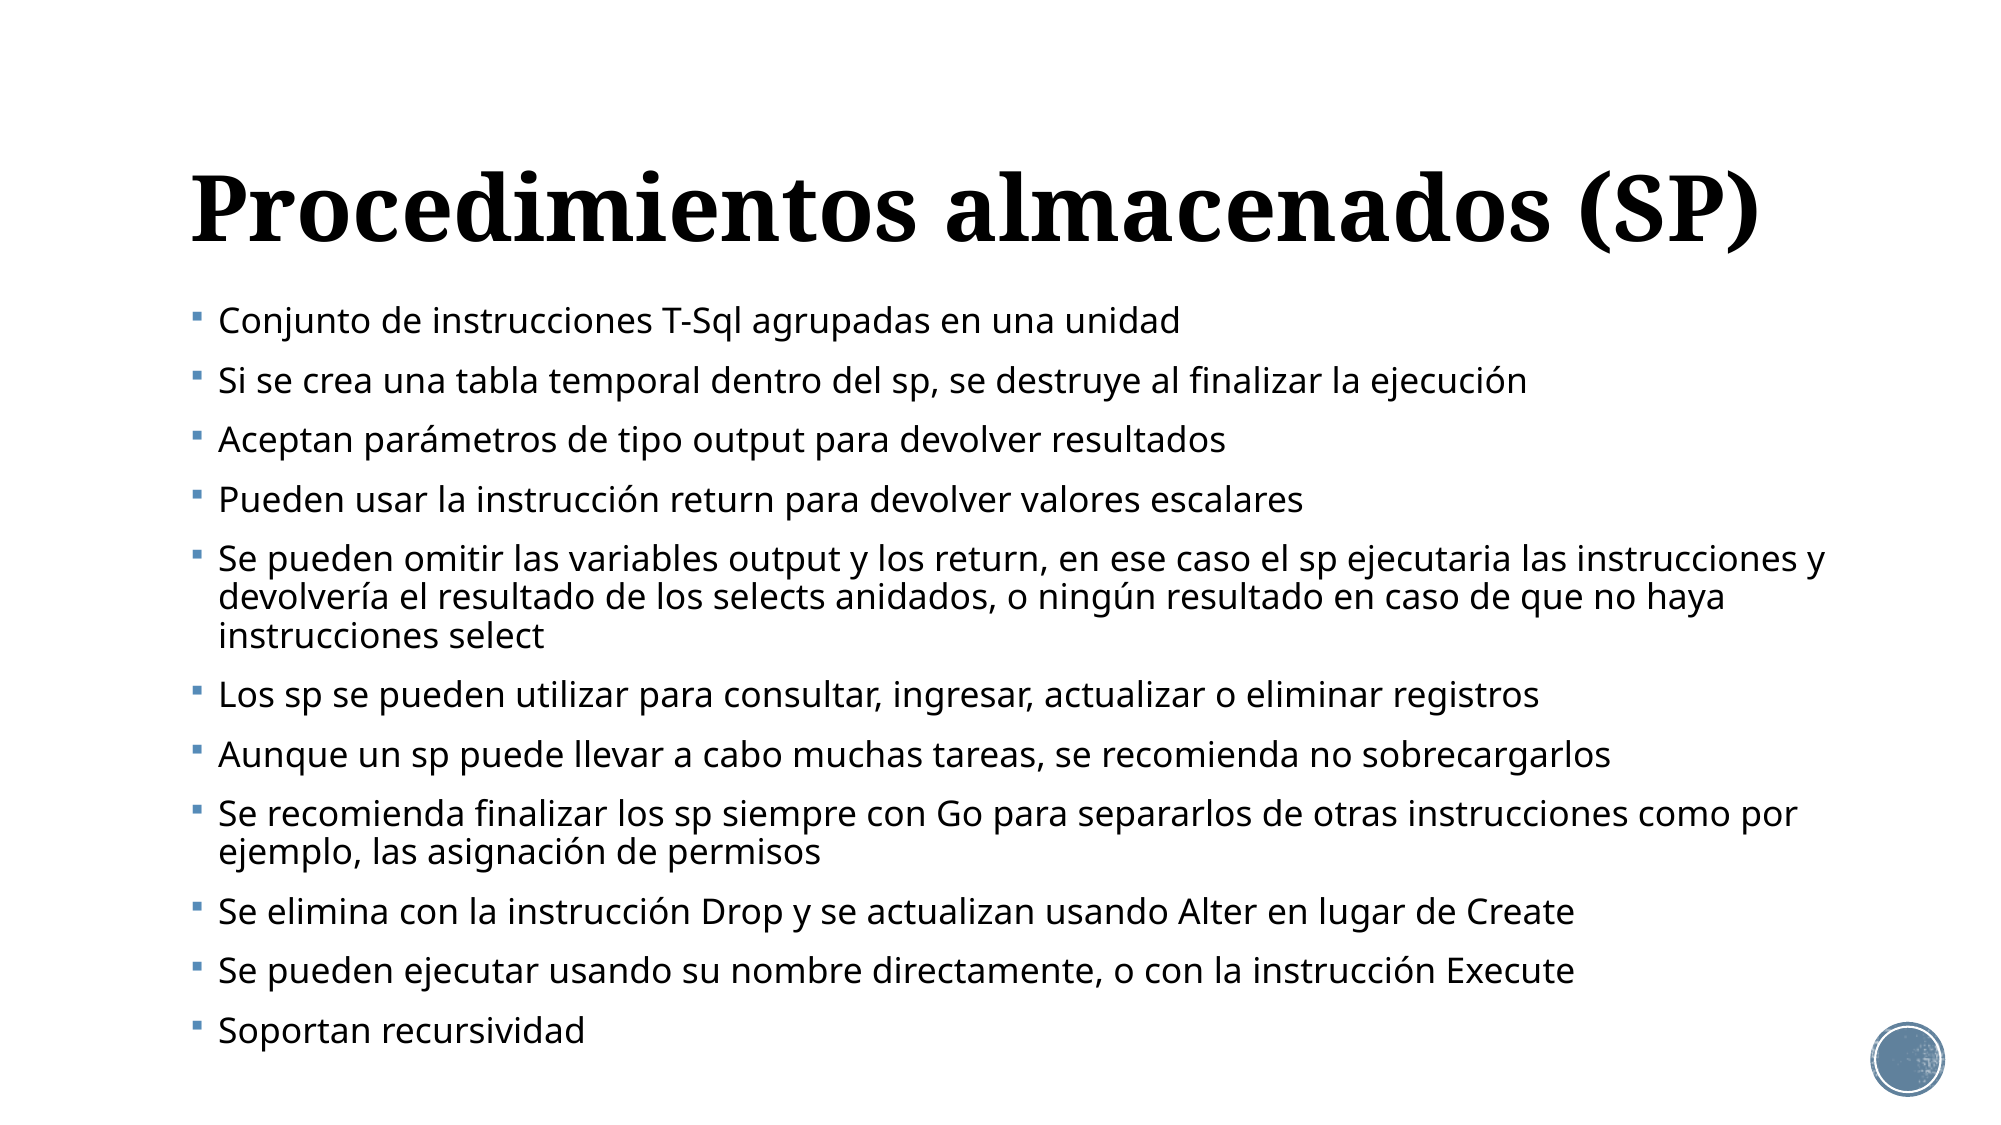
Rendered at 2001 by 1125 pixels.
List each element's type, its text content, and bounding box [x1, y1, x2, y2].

title Procedimientos almacenados (SP) [175, 79, 1826, 295]
list Conjunto de instrucciones T-Sql agrupadas en una unidad Si se crea una tabla temporal dentro del sp, se destruye al finalizar la ejecución Aceptan parámetros de tipo output para devolver resultados Pueden usar la instrucción return para devolver valores escalares Se pueden omitir las variables output y los return, en ese caso el sp ejecutaria las instrucciones y devolvería el resultado de los selects anidados, o ningún resultado en caso de que no haya instrucciones select Los sp se pueden utilizar para consultar, ingresar, actualizar o eliminar registros Aunque un sp puede llevar a cabo muchas tareas, se recomienda no sobrecargarlos Se recomienda finalizar los sp siempre con Go para separarlos de otras instrucciones como por ejemplo, las asignación de permisos Se elimina con la instrucción Drop y se actualizan usando Alter en lugar de Create Se pueden ejecutar usando su nombre directamente, o con la instrucción Execute Soportan recursividad [175, 295, 1851, 1060]
